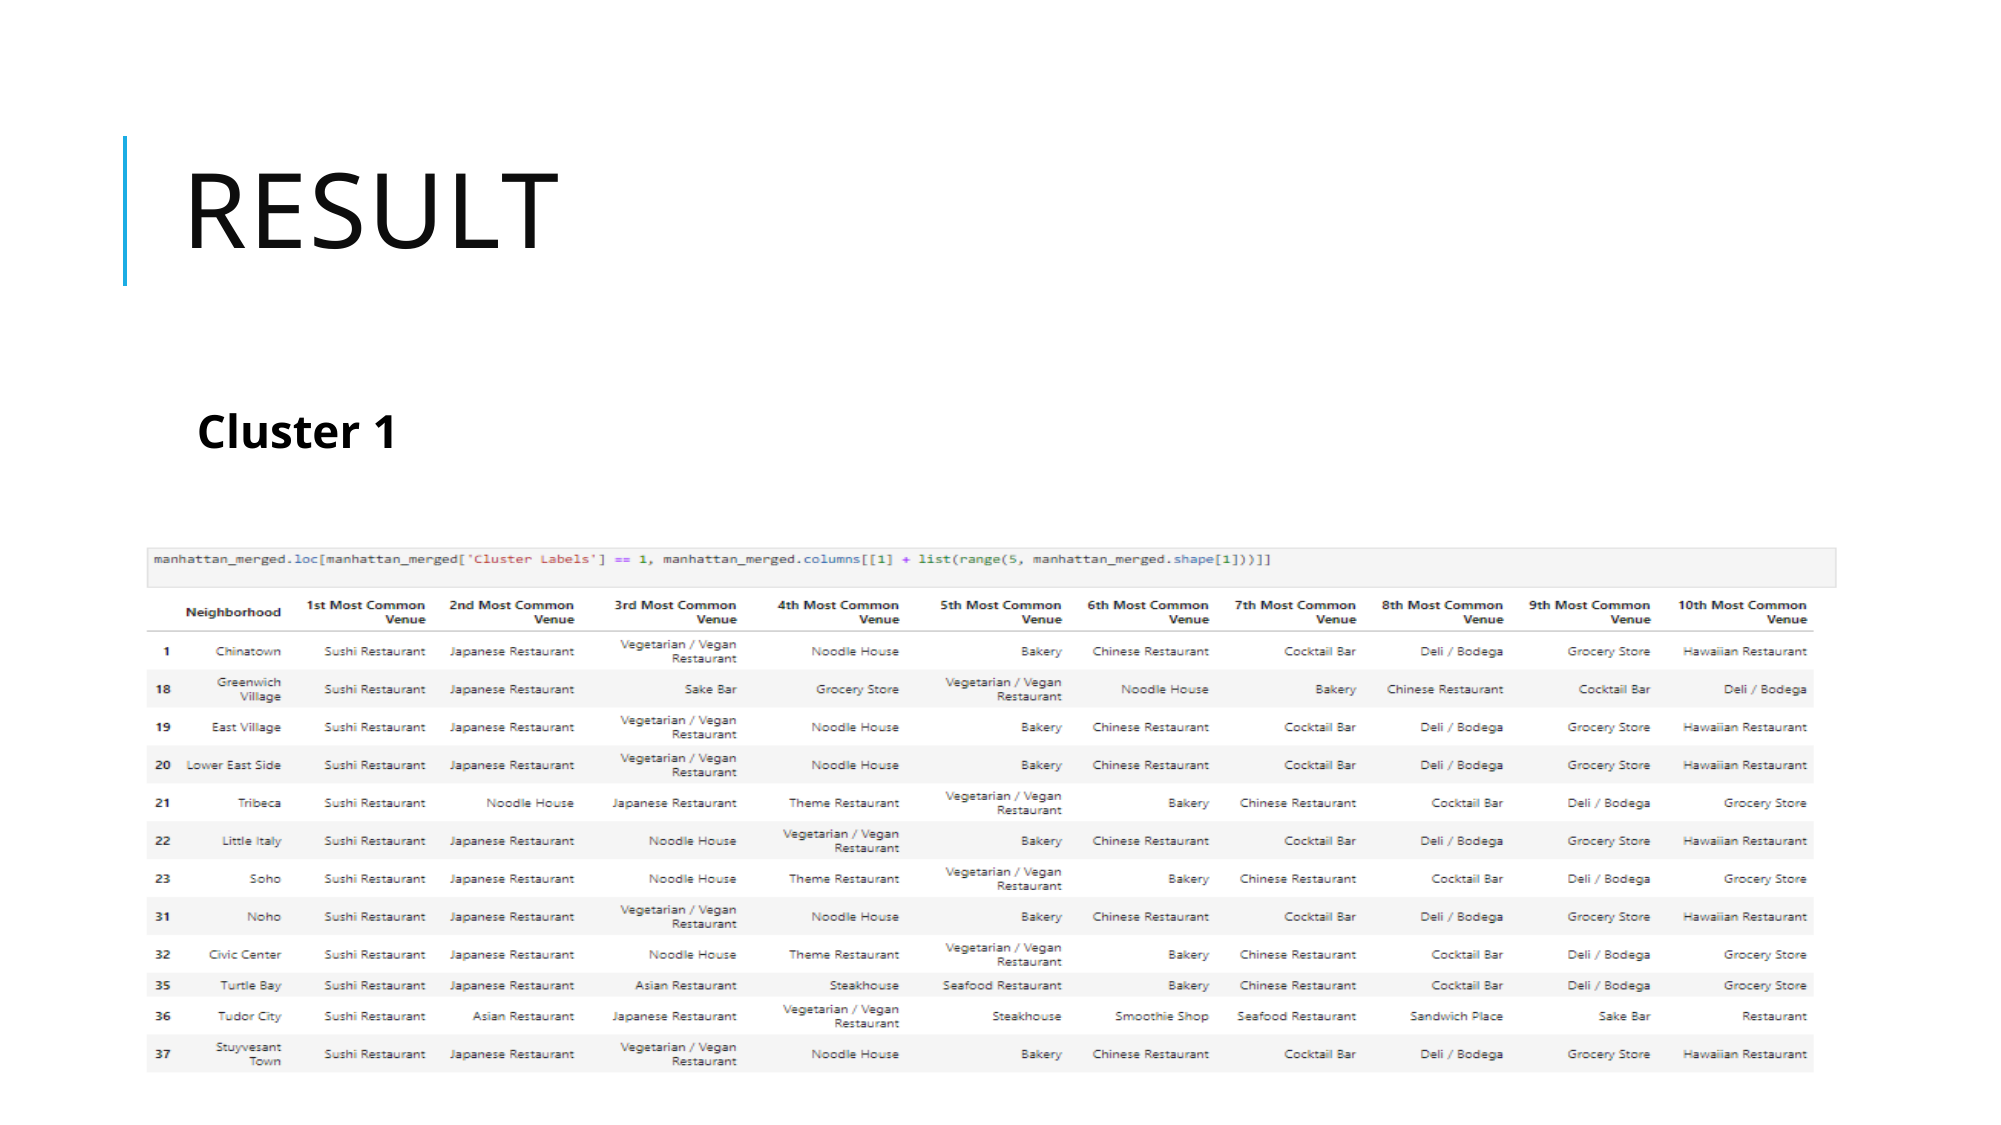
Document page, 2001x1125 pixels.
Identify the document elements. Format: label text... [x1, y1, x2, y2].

title Result [168, 96, 1763, 342]
picture [140, 536, 1840, 1076]
list Cluster 1 [189, 401, 1627, 473]
